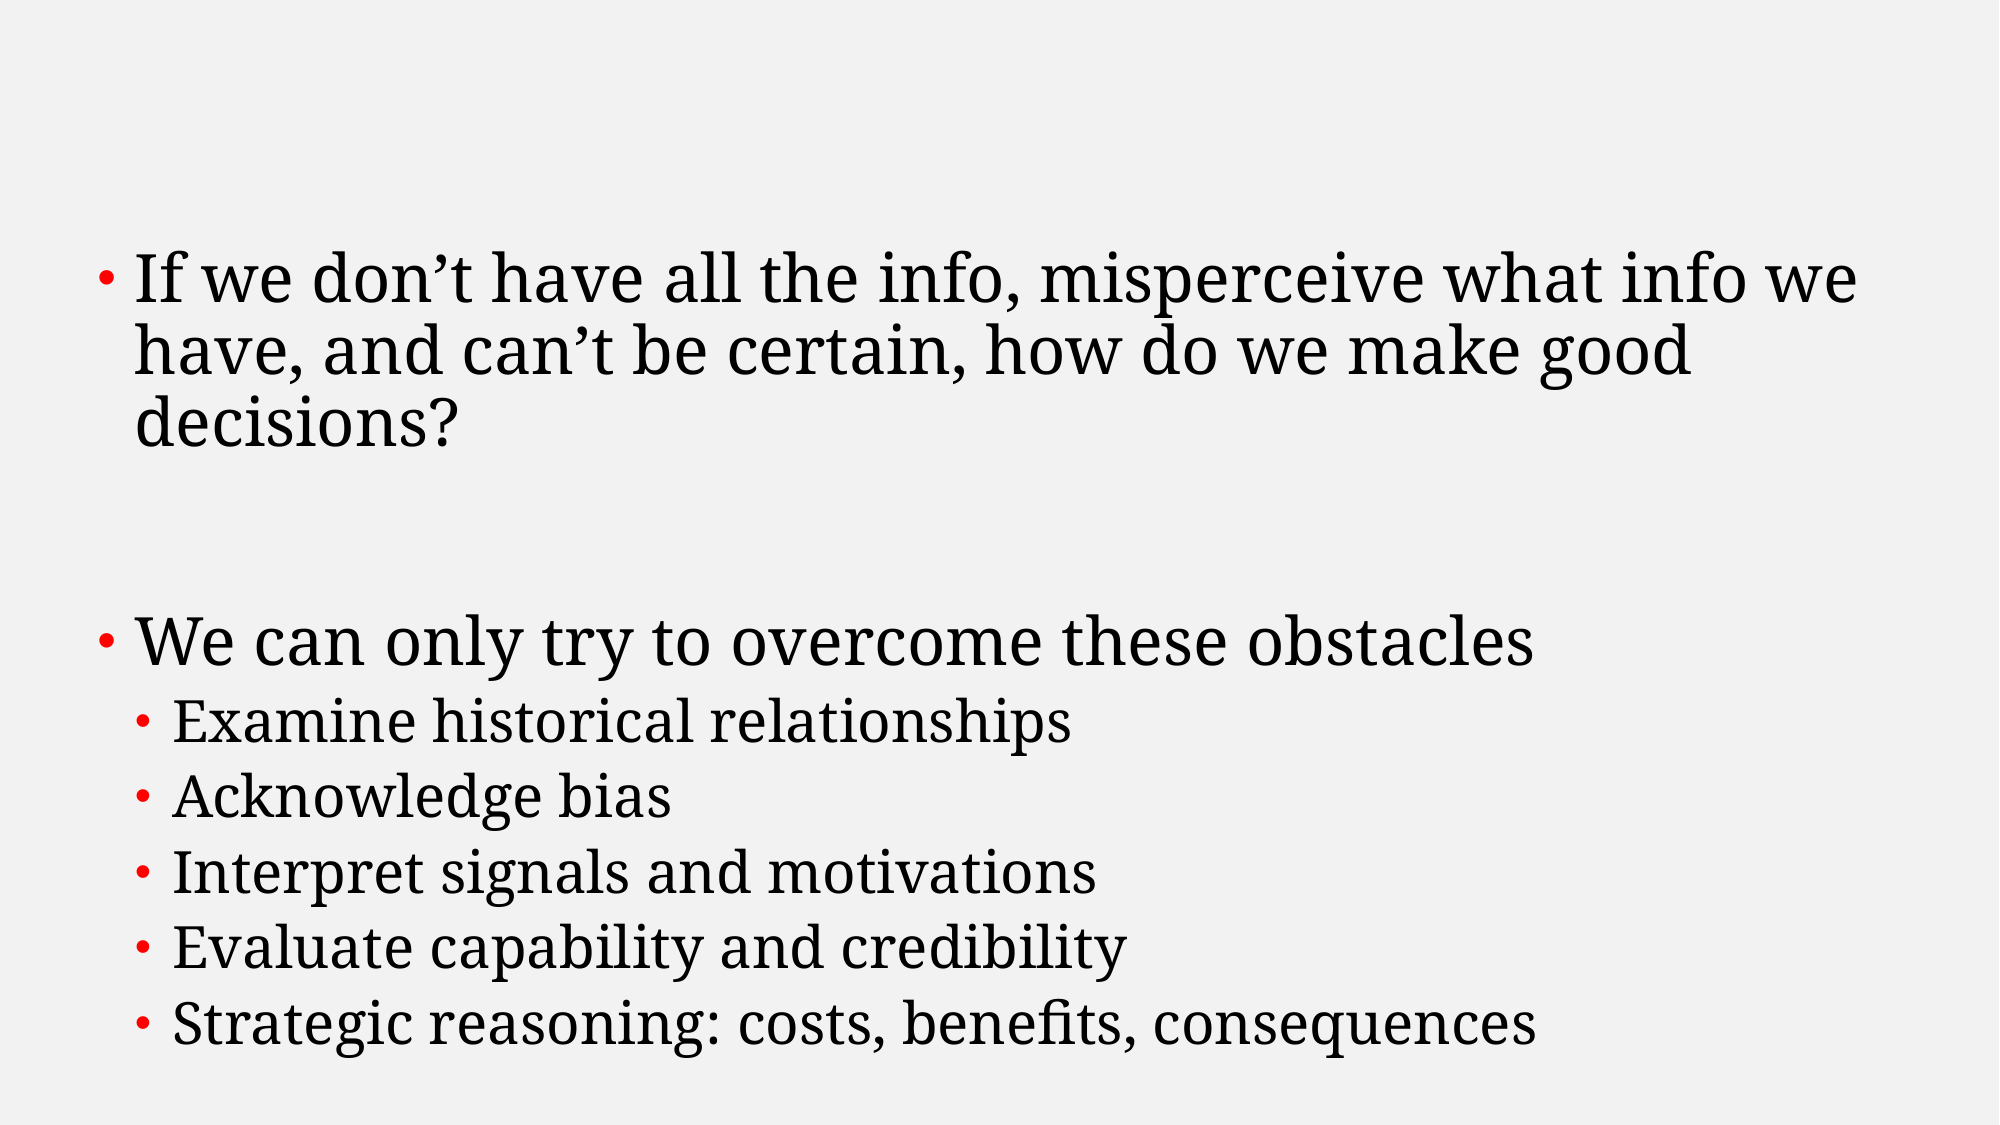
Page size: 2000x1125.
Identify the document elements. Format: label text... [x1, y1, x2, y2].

list If we don’t have all the info, misperceive what info we have, and can’t be certain, how do we make good decisions? We can only try to overcome these obstacles Examine historical relationships Acknowledge bias Interpret signals and motivations Evaluate capability and credibility Strategic reasoning: costs, benefits, consequences [74, 237, 1925, 1075]
